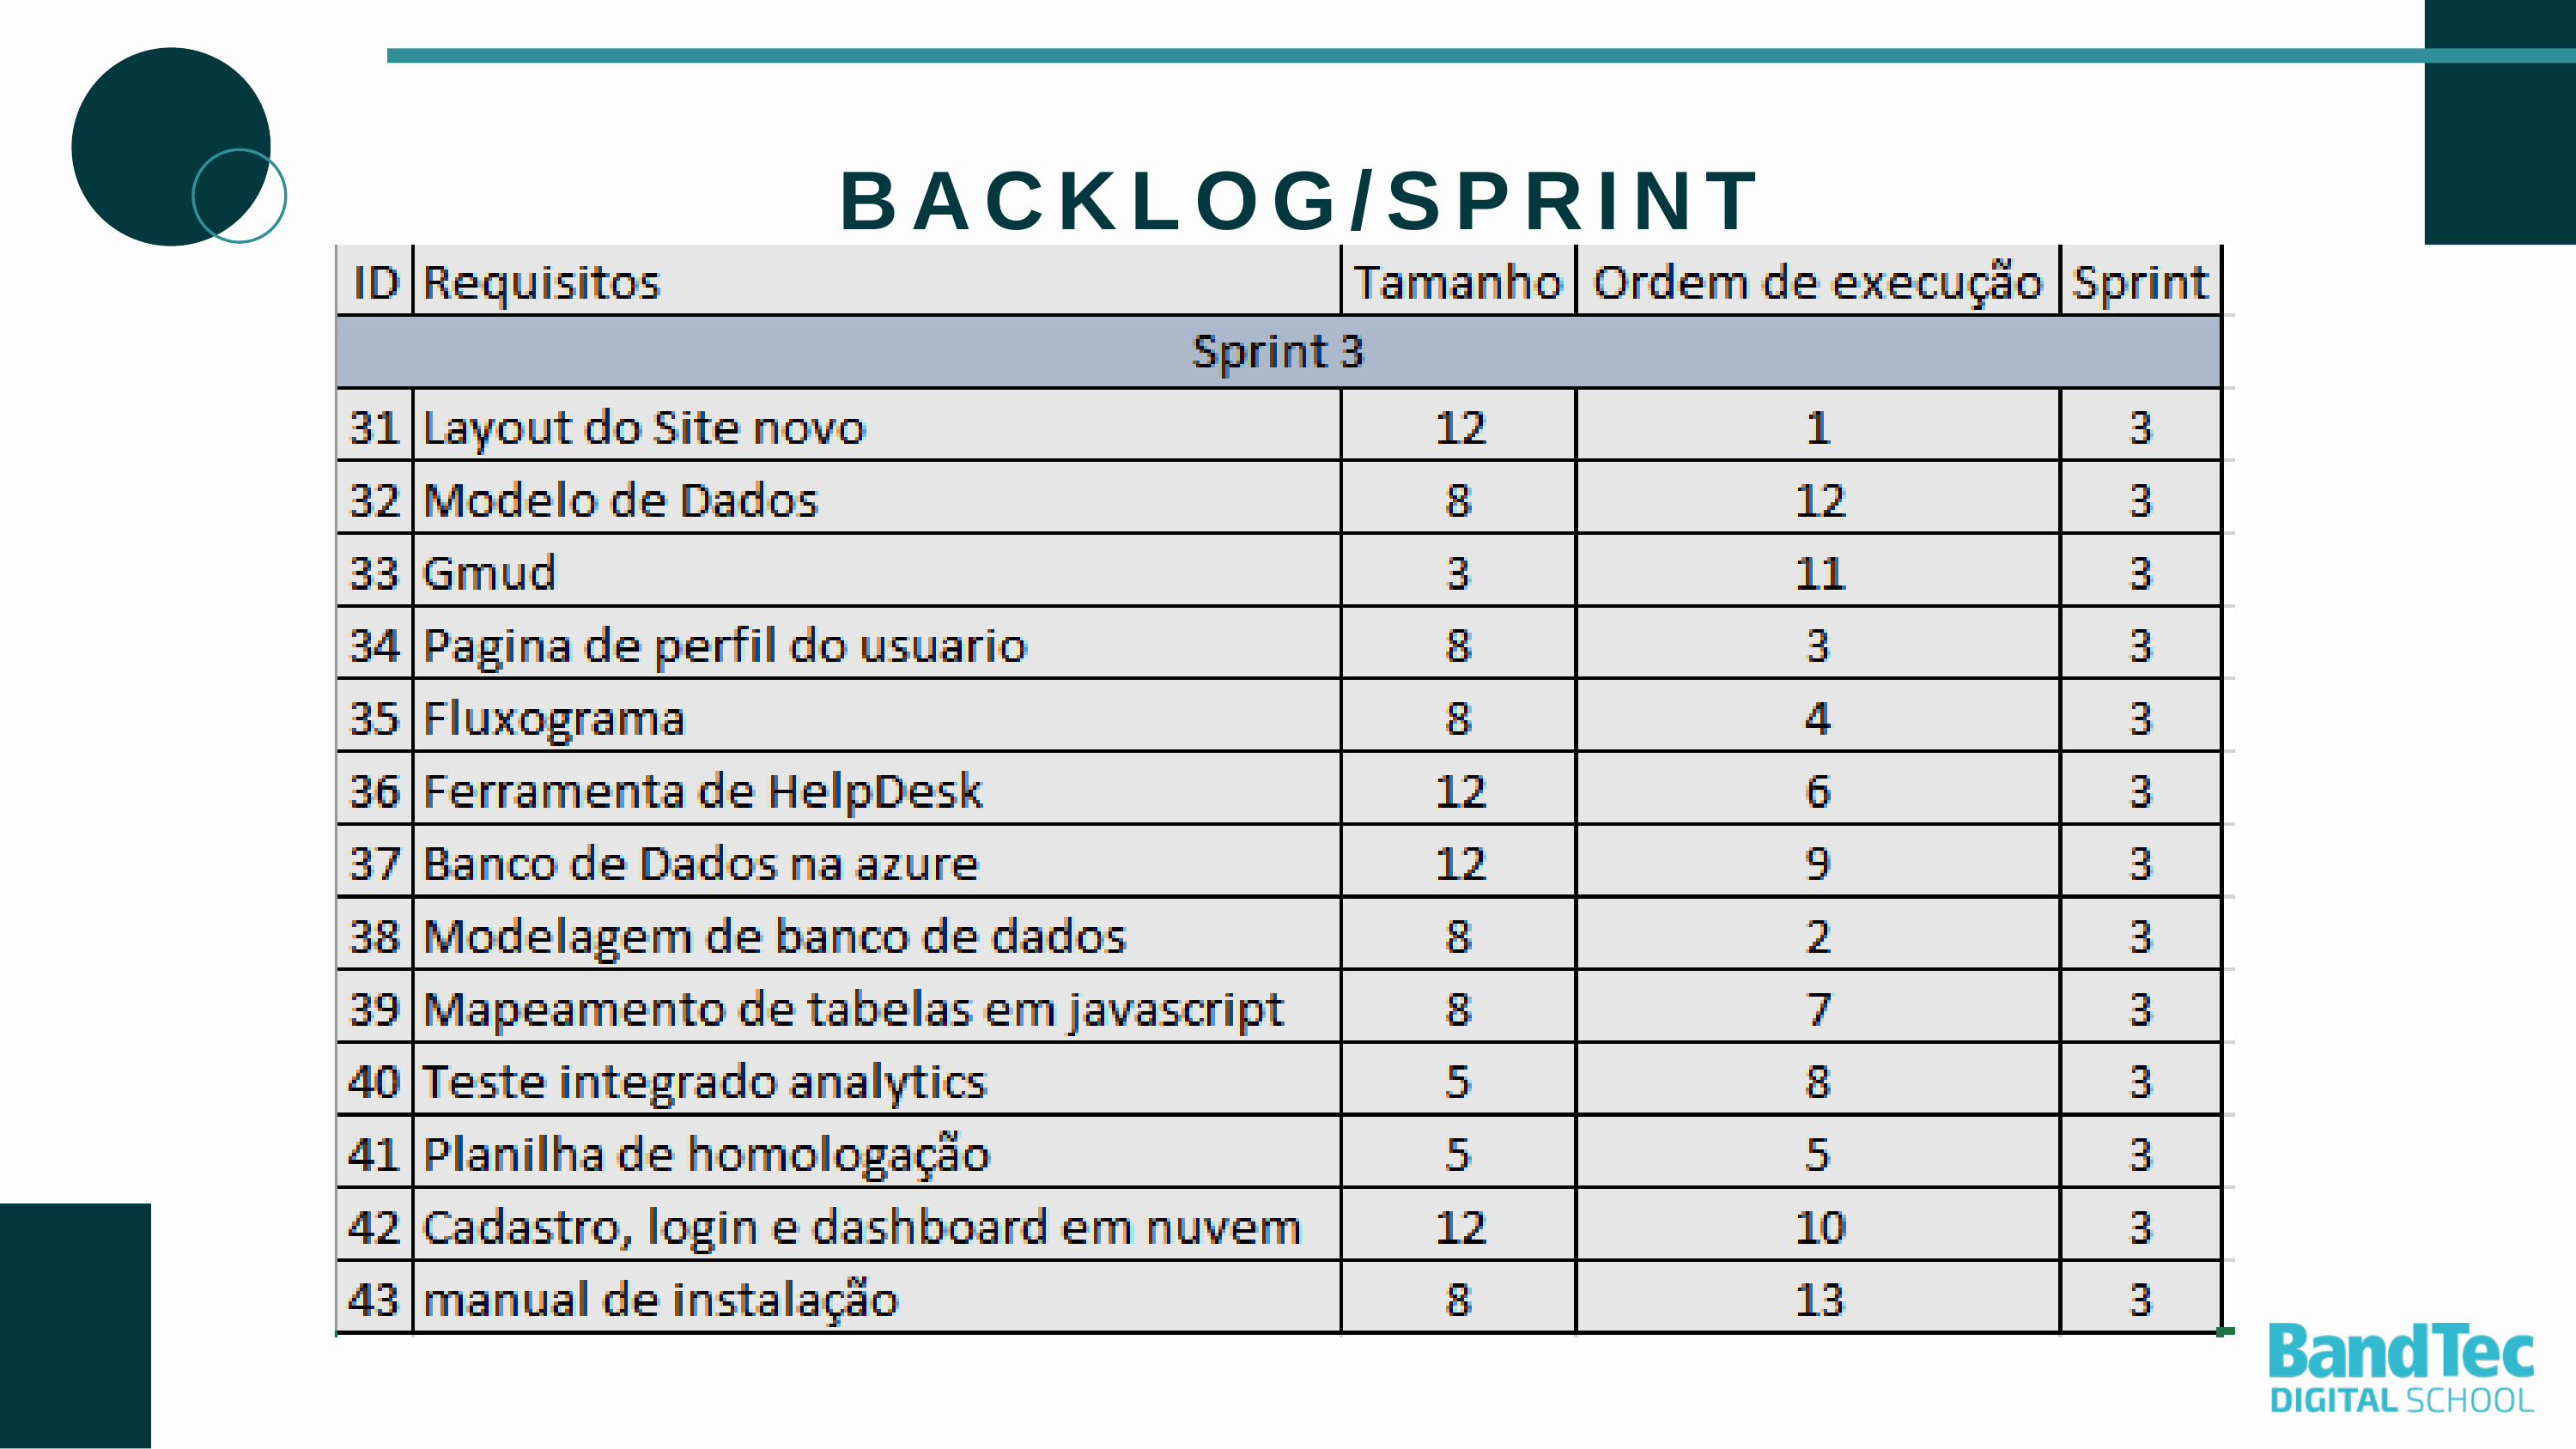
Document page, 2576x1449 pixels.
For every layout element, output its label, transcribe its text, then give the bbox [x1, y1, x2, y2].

picture [2269, 1323, 2534, 1422]
text_box [0, 1203, 151, 1449]
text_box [70, 46, 271, 247]
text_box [191, 148, 288, 245]
text_box [2424, 0, 2576, 48]
text_box [2424, 64, 2576, 246]
text_box [387, 48, 2576, 64]
text_box BACKLOG/SPRINT [838, 77, 1780, 244]
picture [334, 245, 2242, 1338]
